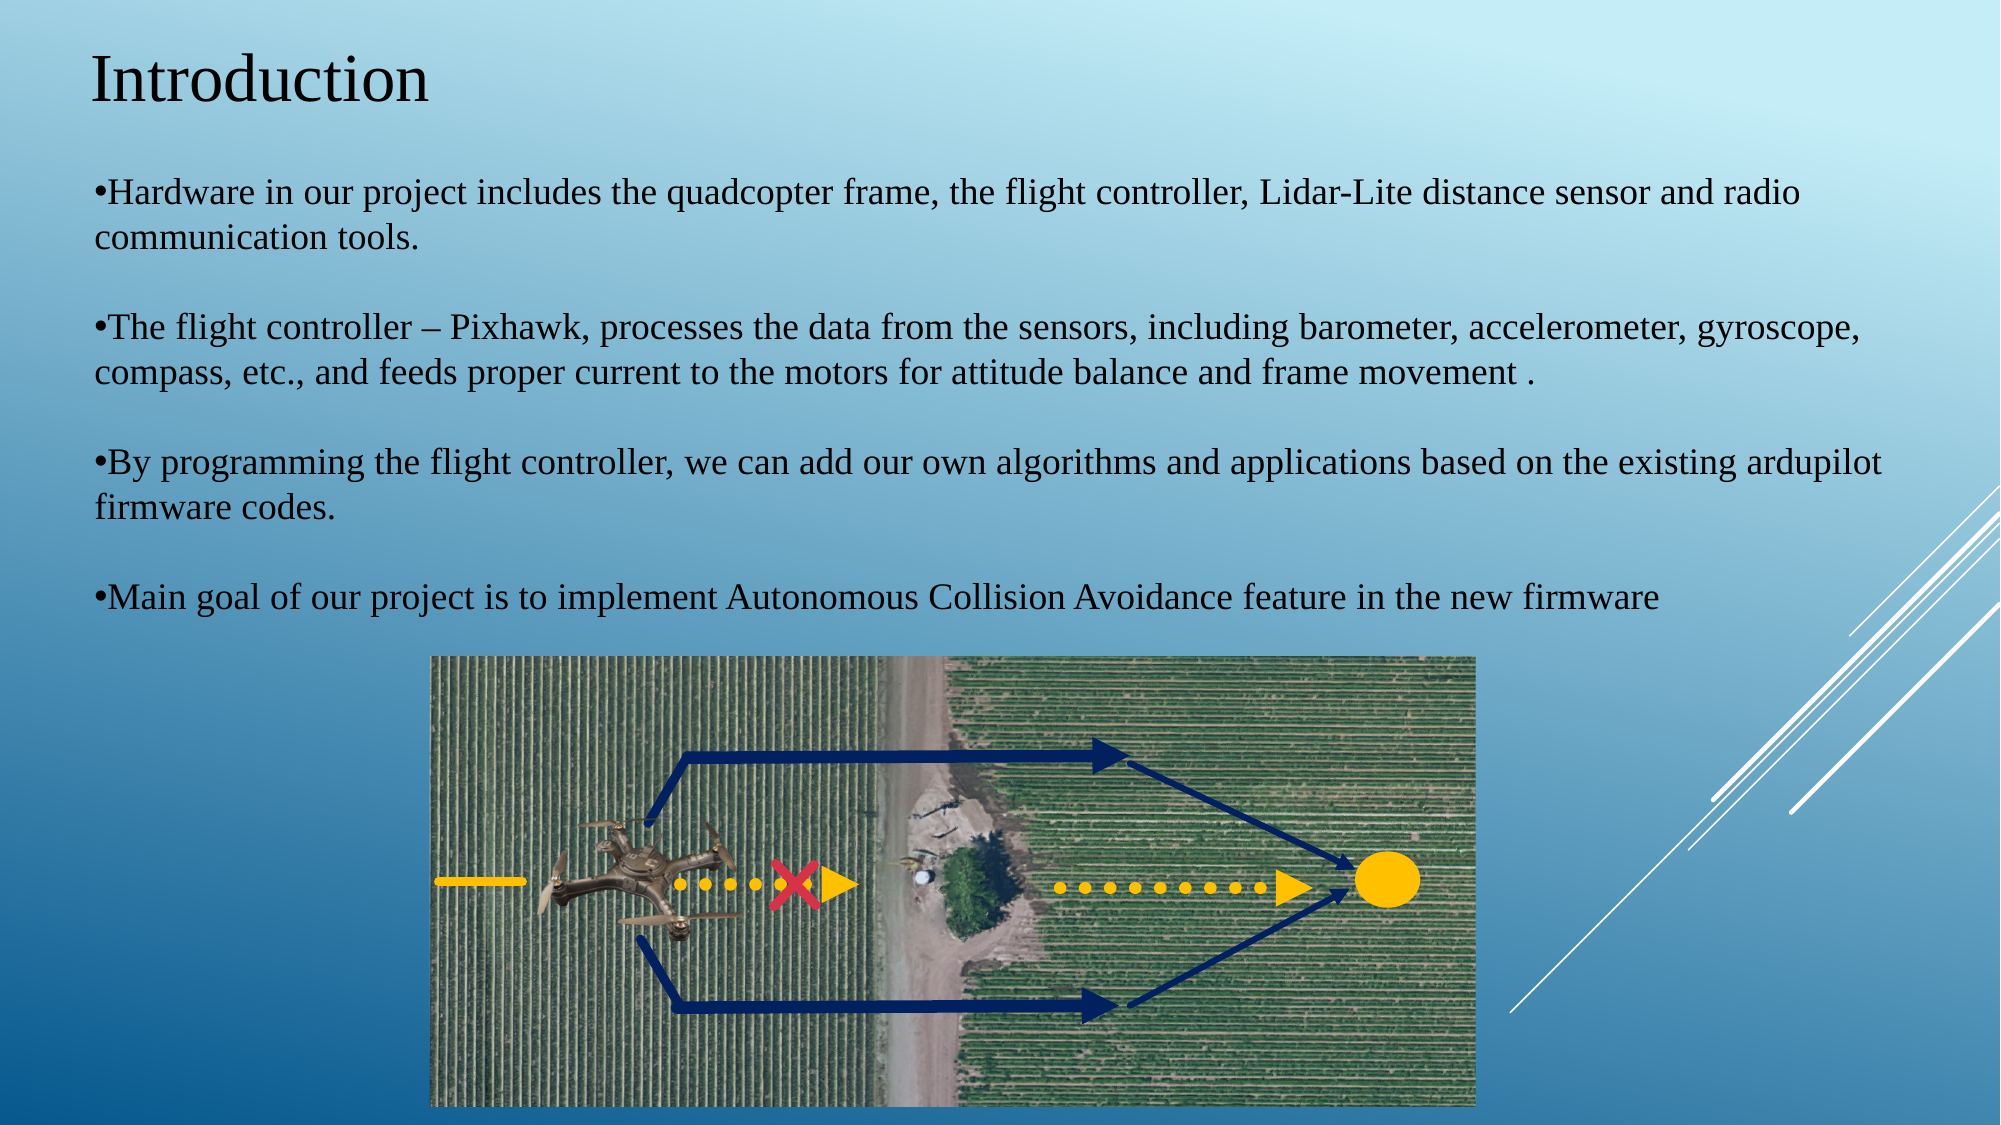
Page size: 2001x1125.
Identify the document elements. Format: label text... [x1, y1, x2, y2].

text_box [429, 656, 1476, 1108]
text_box Introduction [0, 25, 2000, 133]
text_box Hardware in our project includes the quadcopter frame, the flight controller, Lidar-Lite distance sensor and radio communication tools. The flight controller – Pixhawk, processes the data from the sensors, including barometer, accelerometer, gyroscope, compass, etc., and feeds proper current to the motors for attitude balance and frame movement . By programming the flight controller, we can add our own algorithms and applications based on the existing ardupilot firmware codes. Main goal of our project is to implement Autonomous Collision Avoidance feature in the new firmware [79, 160, 1917, 625]
